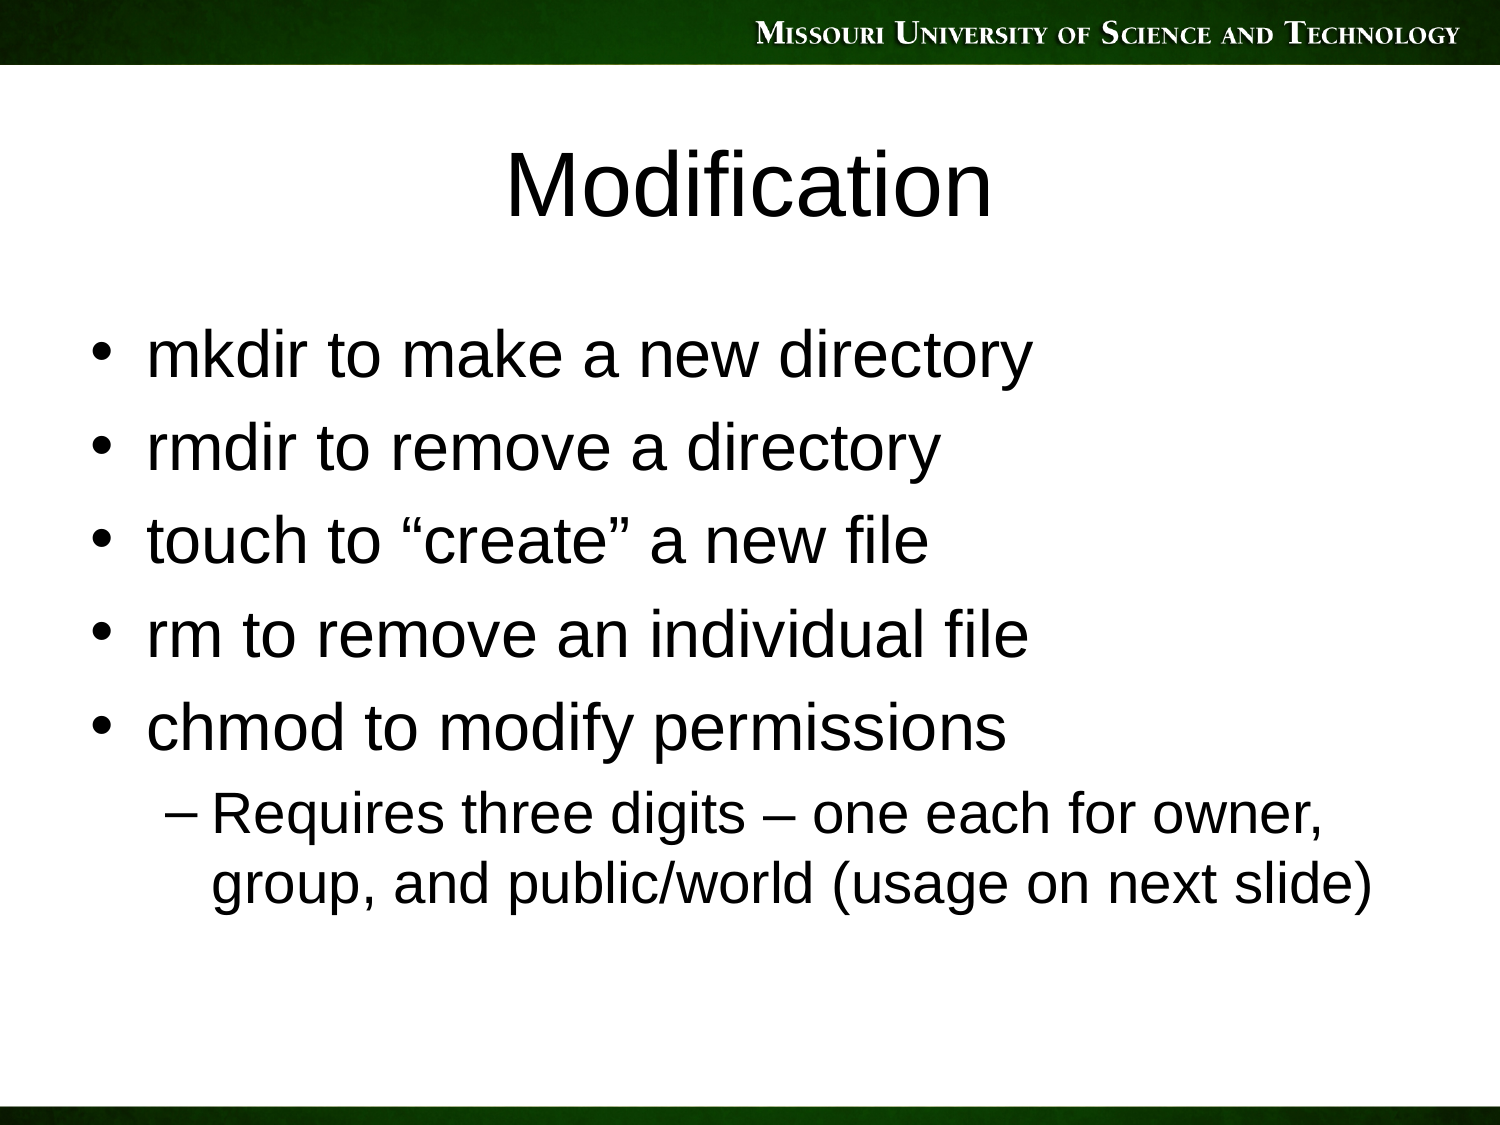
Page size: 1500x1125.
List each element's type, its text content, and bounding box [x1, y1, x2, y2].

list mkdir to make a new directory rmdir to remove a directory touch to “create” a new file rm to remove an individual file chmod to modify permissions Requires three digits – one each for owner, group, and public/world (usage on next slide) [75, 303, 1425, 996]
picture [0, 0, 1500, 1125]
title Modification [75, 85, 1425, 274]
